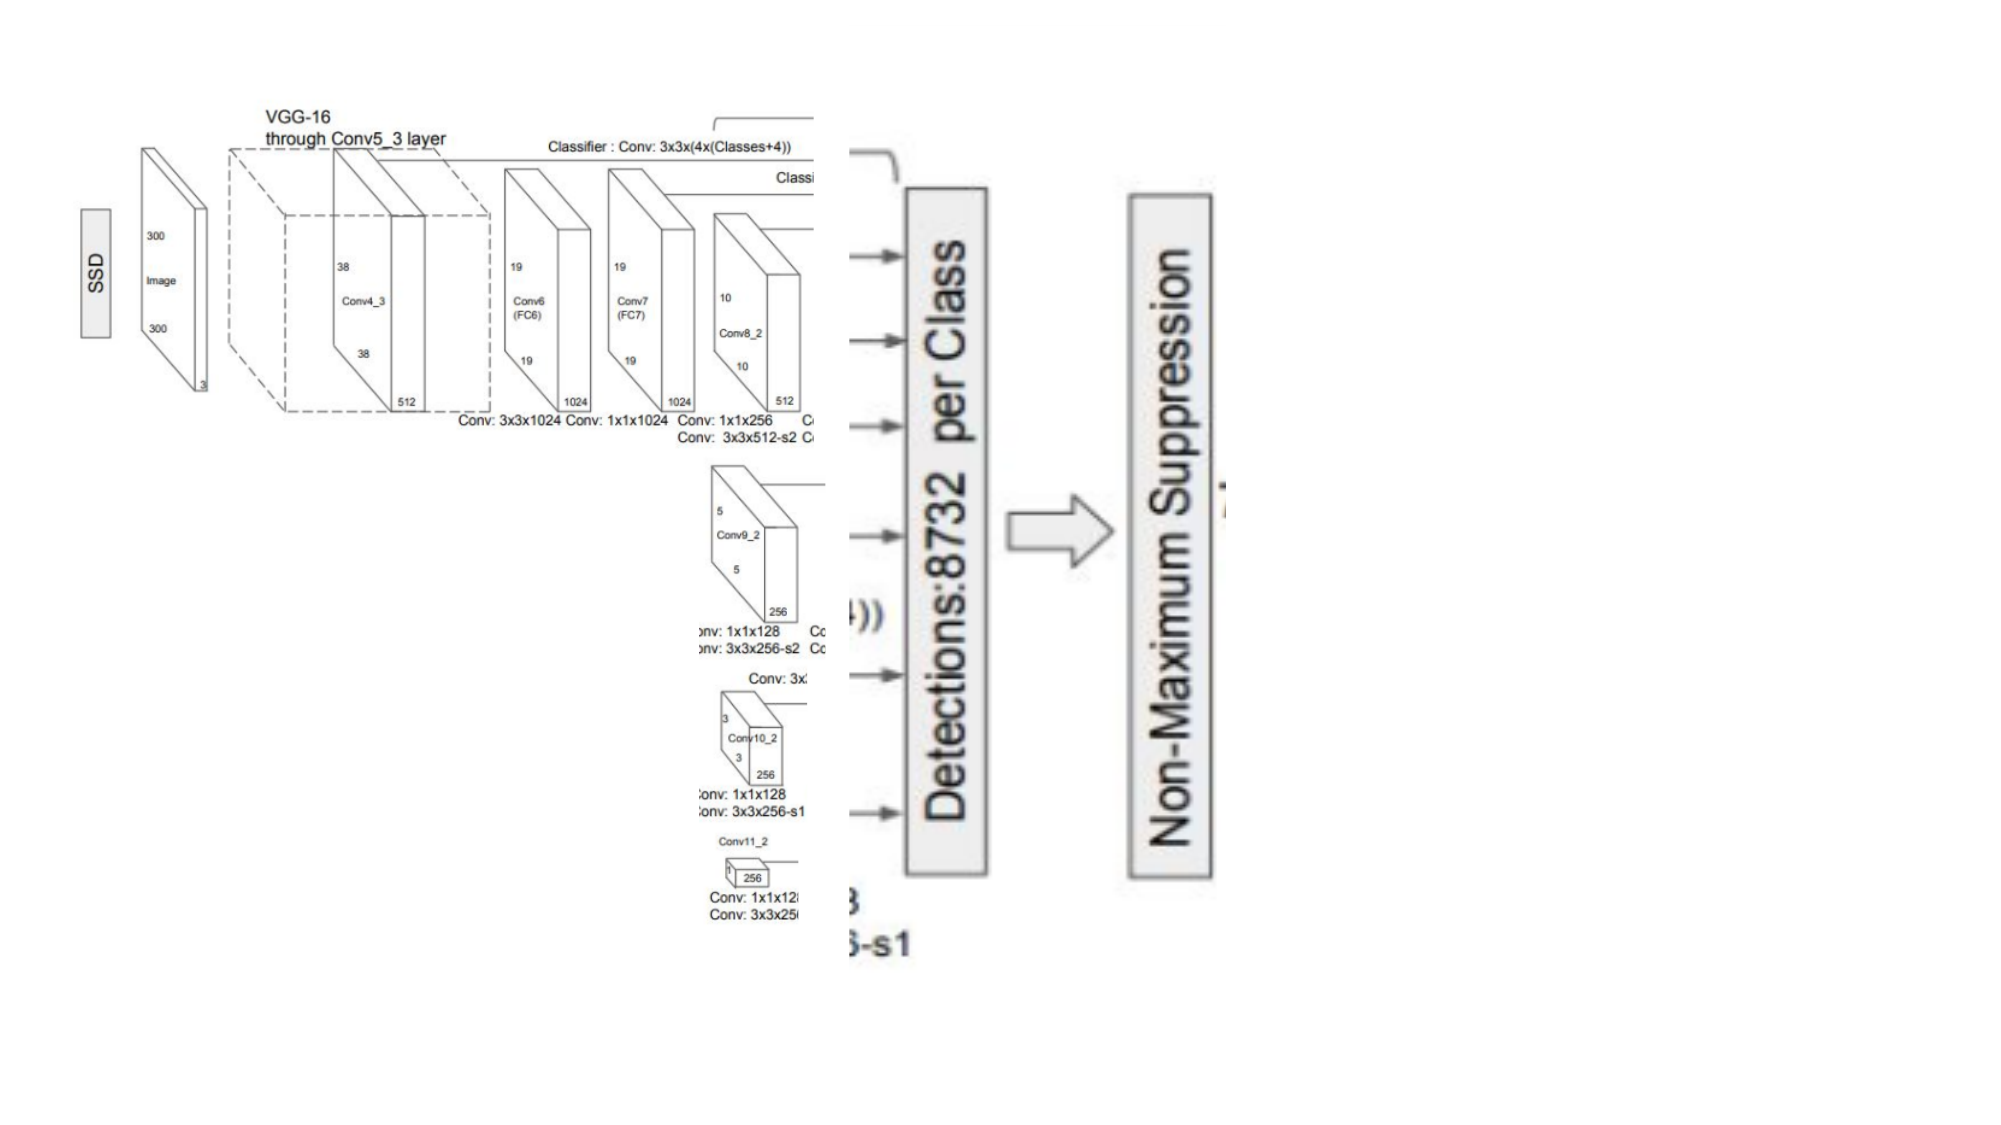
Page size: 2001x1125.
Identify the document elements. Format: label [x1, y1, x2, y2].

picture [849, 24, 1226, 978]
picture [60, 66, 826, 929]
